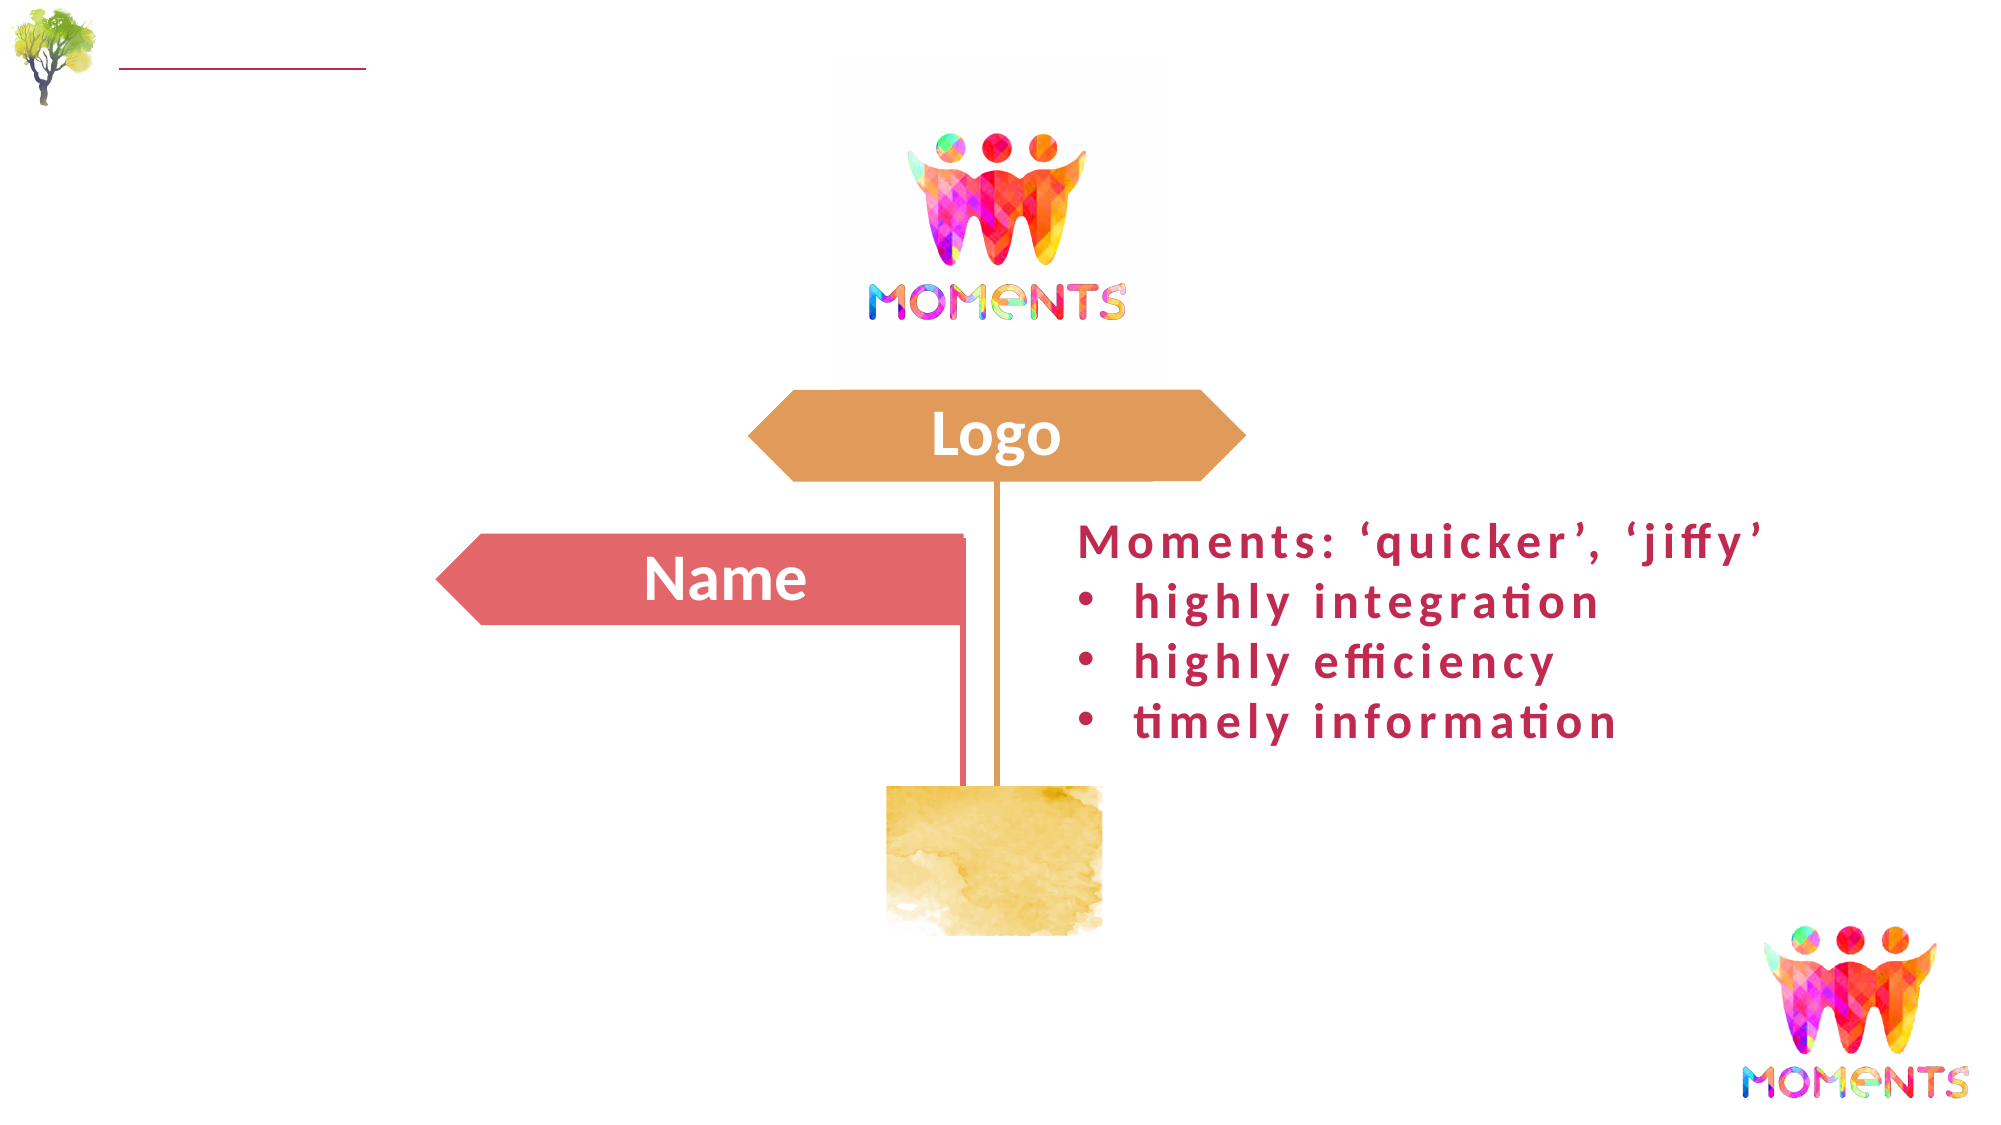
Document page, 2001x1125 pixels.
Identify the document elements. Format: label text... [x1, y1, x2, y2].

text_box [435, 526, 964, 625]
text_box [963, 482, 998, 916]
text_box Moments: ‘quicker’, ‘jiffy’ highly integration highly efficiency timely information [1062, 501, 1929, 876]
text_box [885, 786, 1103, 936]
picture [831, 55, 1163, 386]
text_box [8, 7, 367, 106]
picture [1690, 848, 2000, 1125]
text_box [747, 381, 1247, 482]
